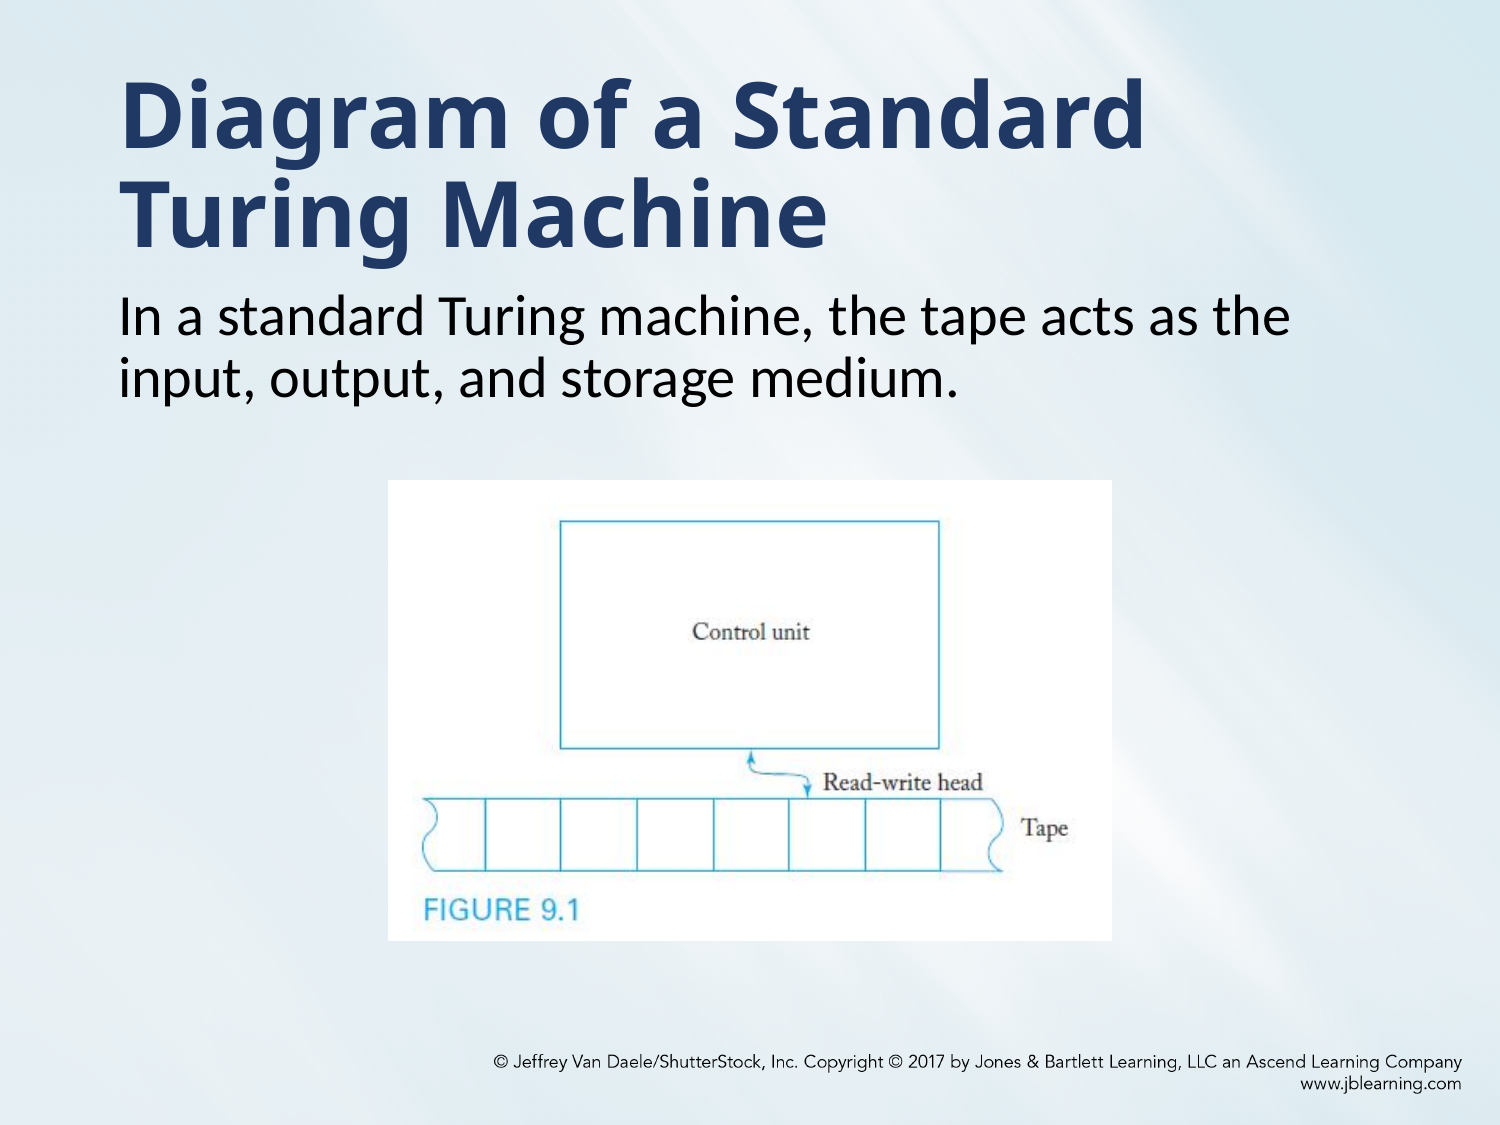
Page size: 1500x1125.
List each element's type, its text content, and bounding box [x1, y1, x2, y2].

list In a standard Turing machine, the tape acts as the input, output, and storage medium. [103, 277, 1431, 1037]
picture [0, 0, 1500, 1125]
title Diagram of a Standard Turing Machine [103, 59, 1397, 277]
